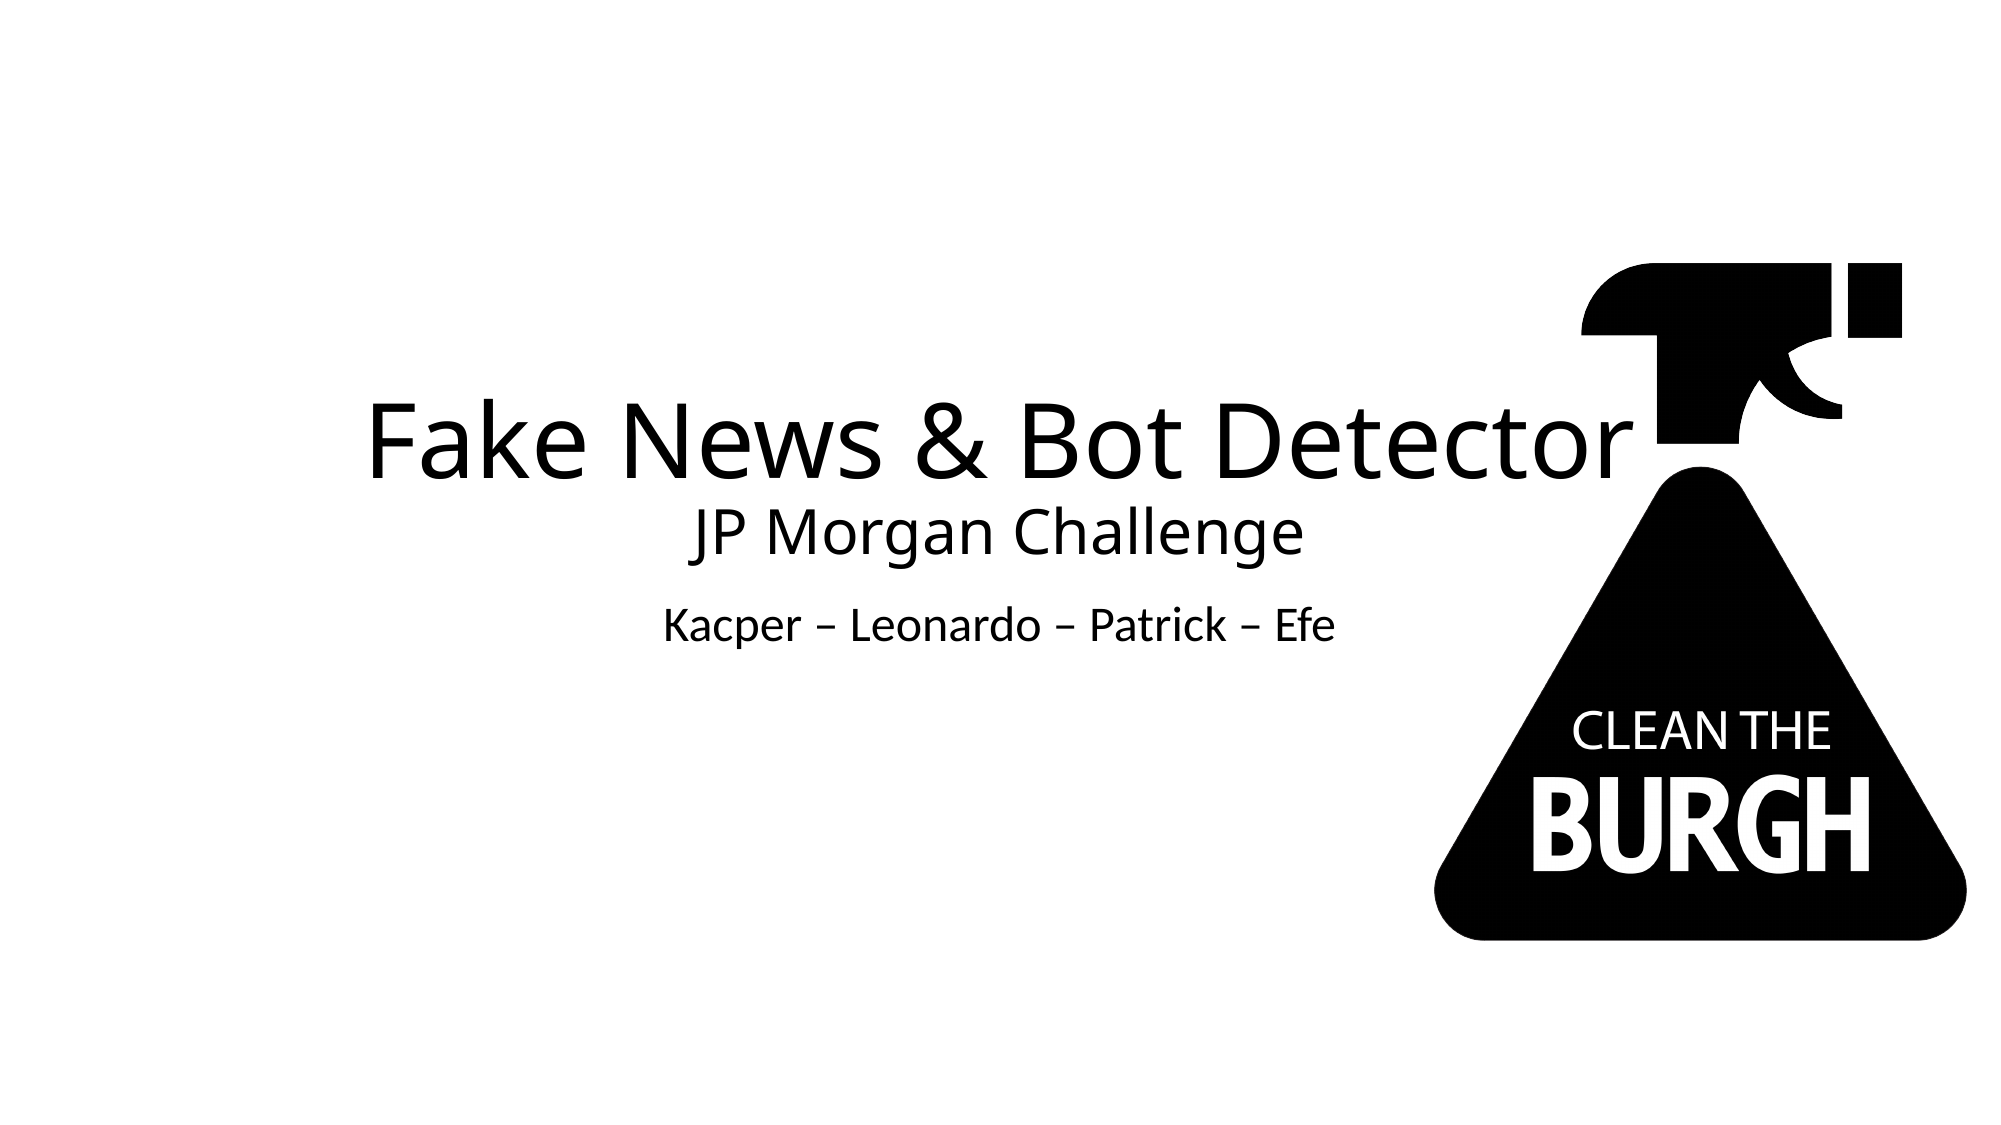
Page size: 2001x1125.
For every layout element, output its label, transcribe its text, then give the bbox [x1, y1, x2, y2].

title Fake News & Bot Detector JP Morgan Challenge [249, 184, 1750, 576]
subtitle Kacper – Leonardo – Patrick – Efe [249, 590, 1434, 863]
picture [1434, 263, 1967, 941]
